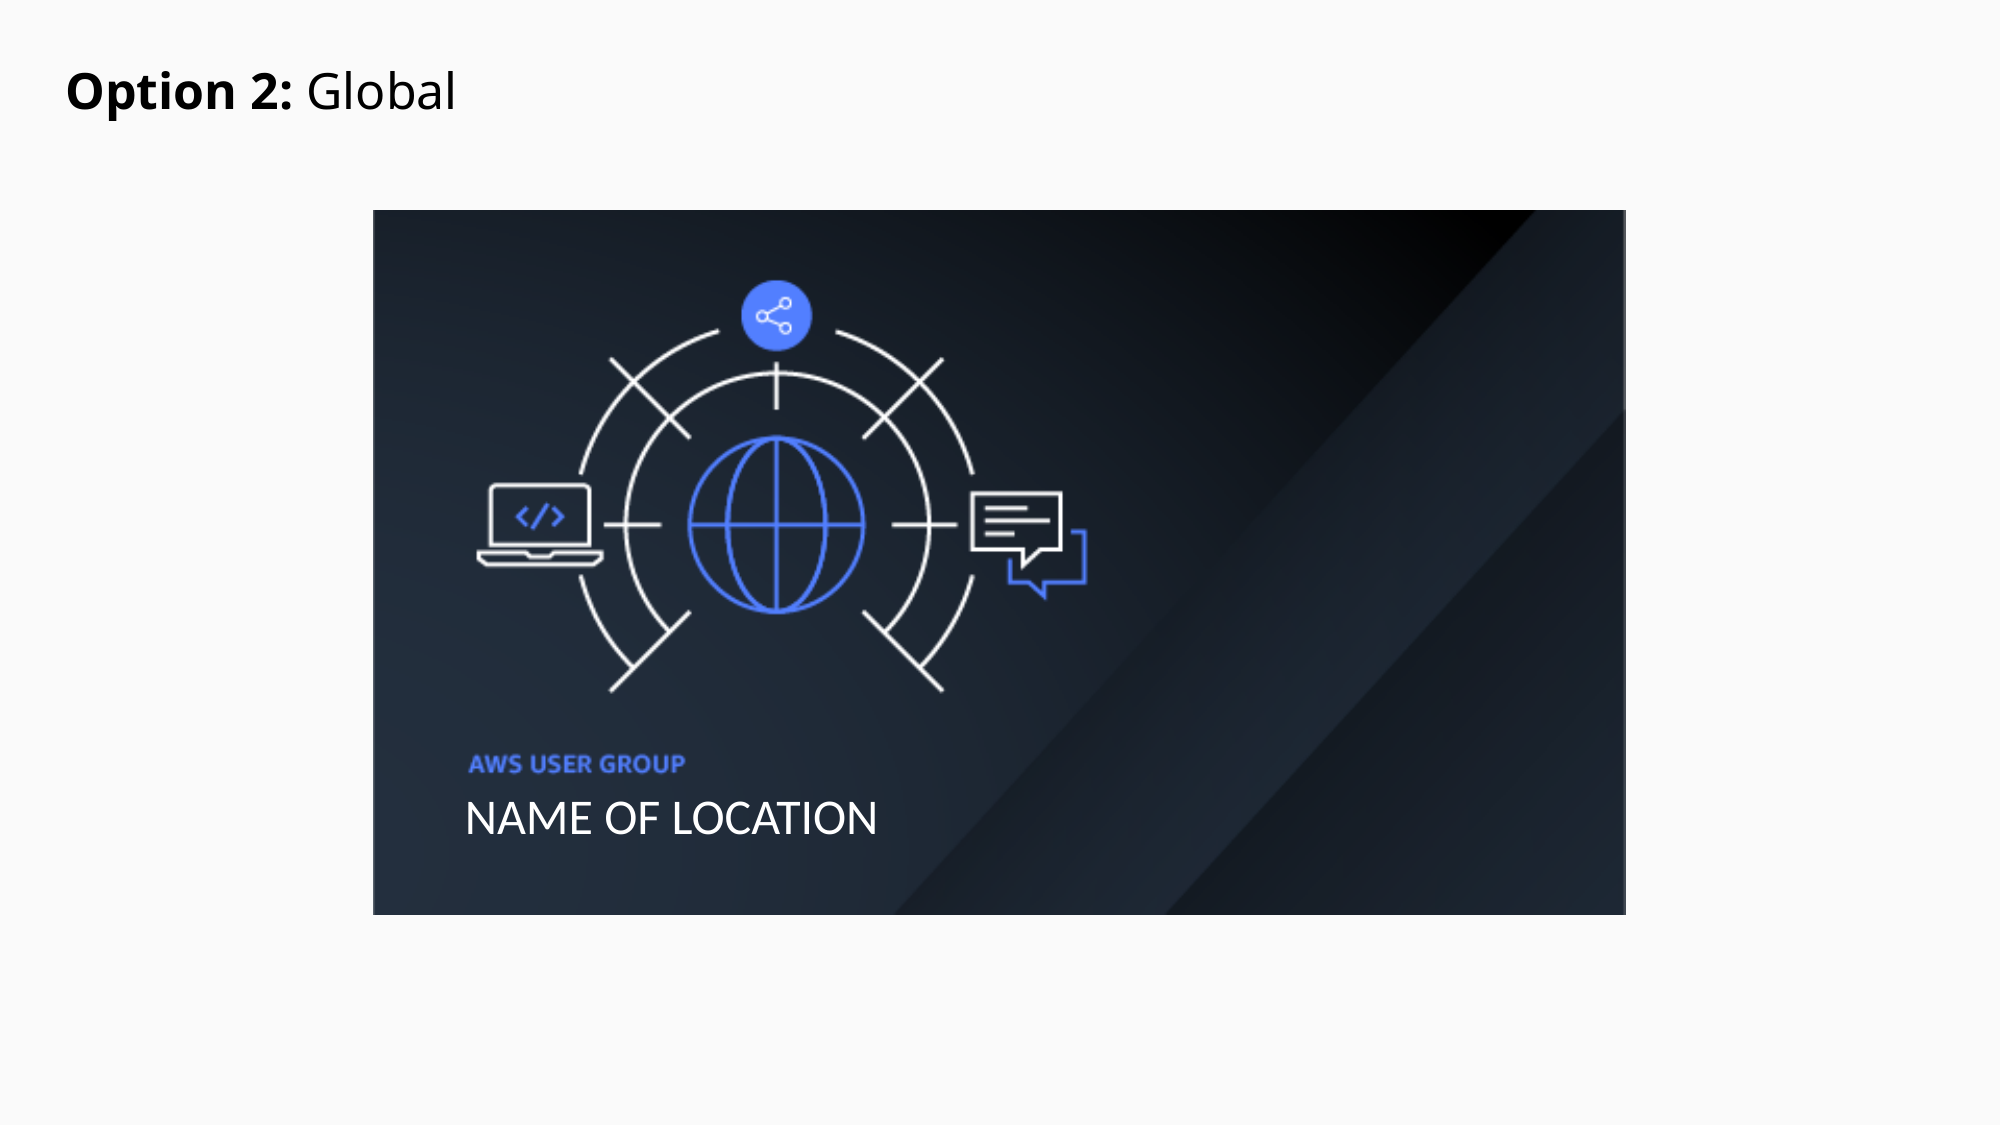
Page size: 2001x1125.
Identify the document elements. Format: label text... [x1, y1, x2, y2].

text_box Option 2: Global [50, 52, 587, 127]
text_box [373, 210, 1626, 915]
